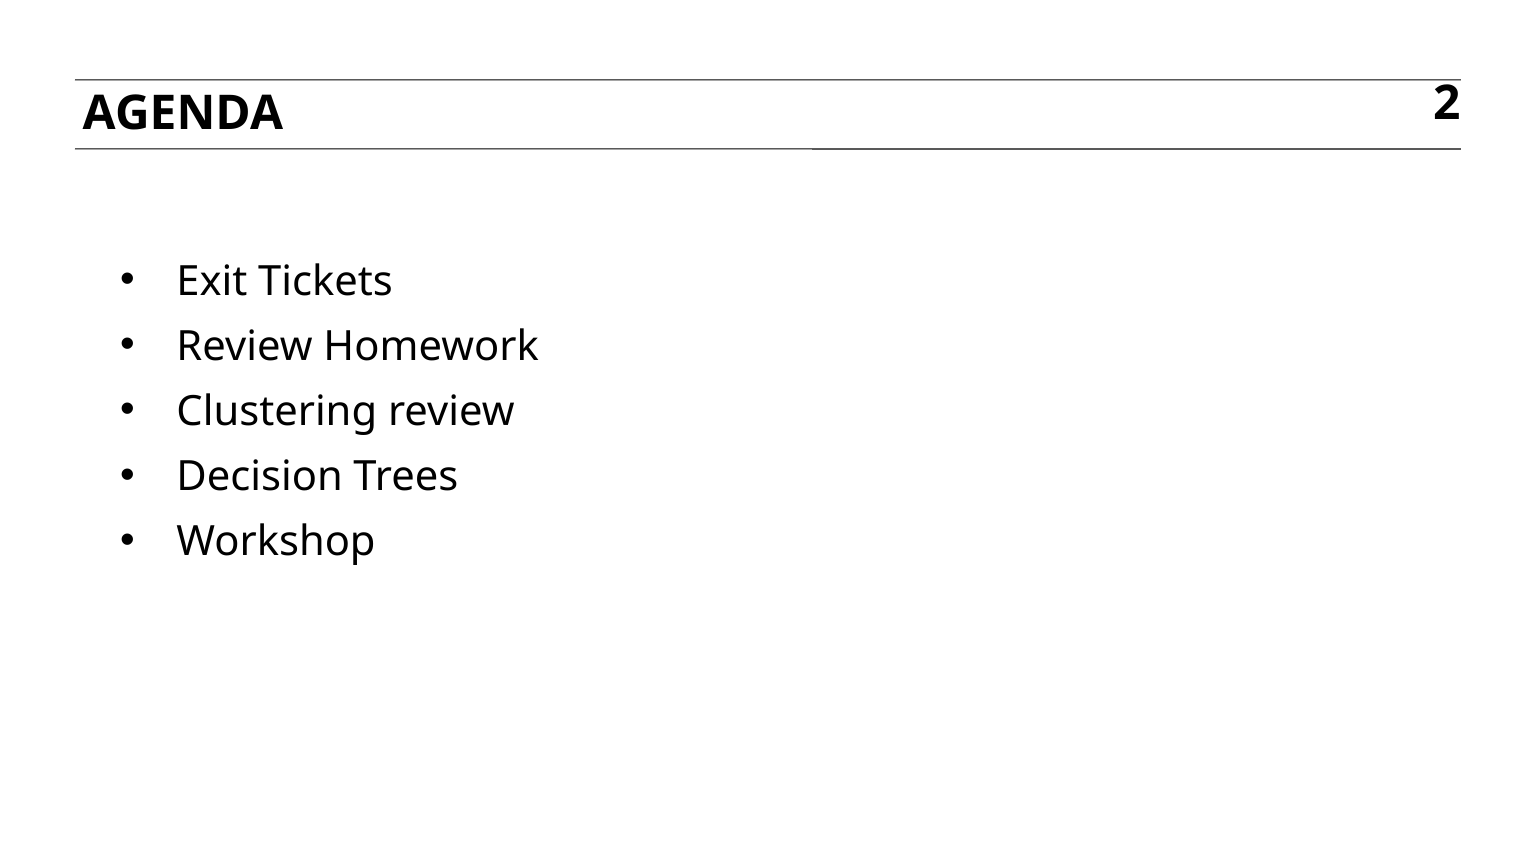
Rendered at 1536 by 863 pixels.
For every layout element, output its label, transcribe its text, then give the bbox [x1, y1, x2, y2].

slide_number 2 [1419, 86, 1461, 138]
text_box Exit Tickets Review Homework Clustering review Decision Trees Workshop [105, 231, 1418, 572]
list Agenda [67, 81, 1118, 132]
